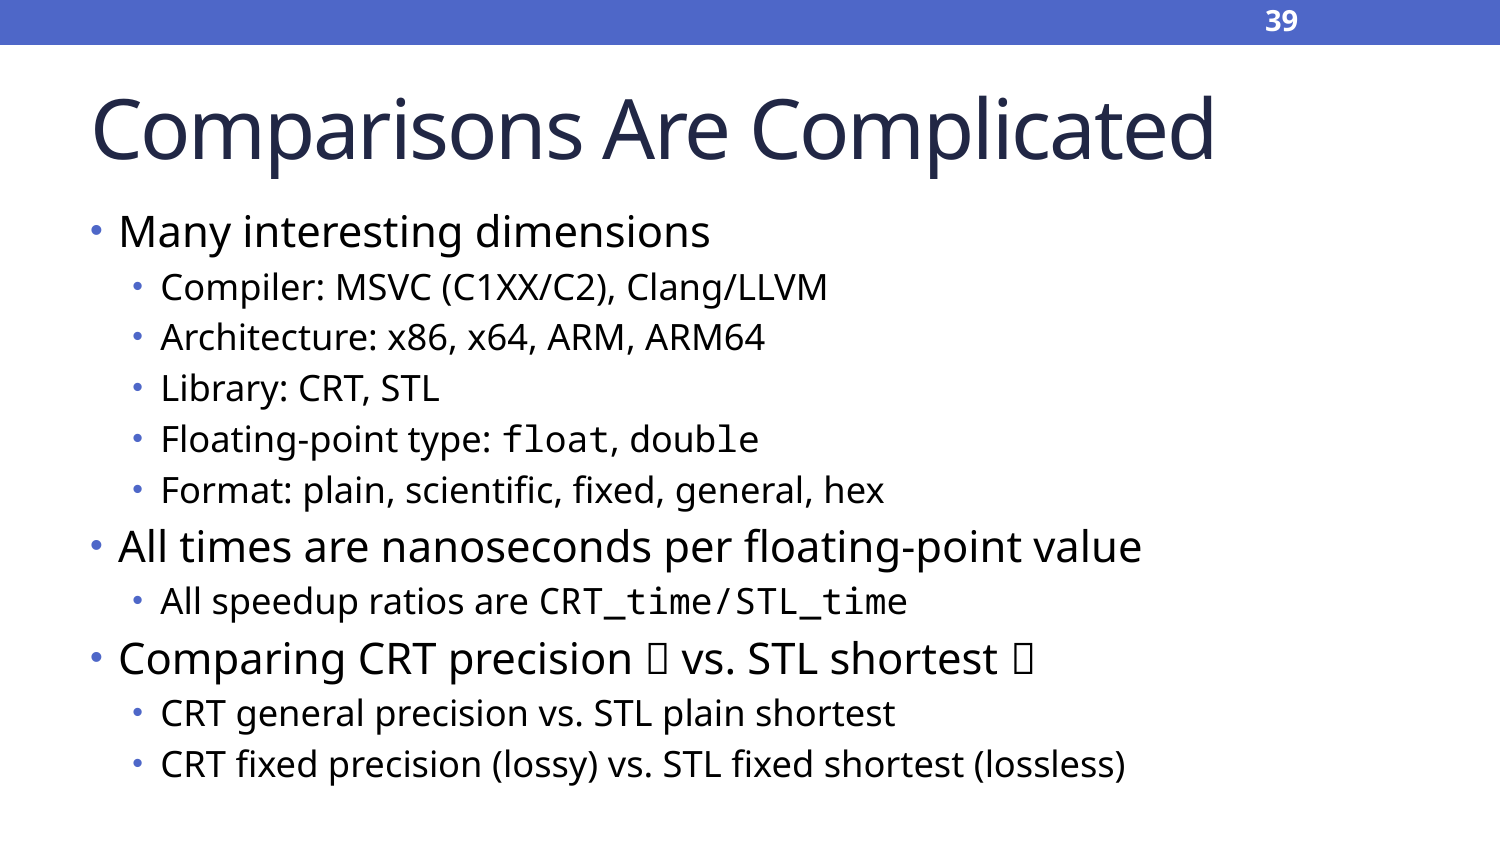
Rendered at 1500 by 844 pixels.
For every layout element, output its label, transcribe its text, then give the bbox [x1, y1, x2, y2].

title Comparisons Are Complicated [75, 65, 1425, 188]
list Many interesting dimensions Compiler: MSVC (C1XX/C2), Clang/LLVM Architecture: x86, x64, ARM, ARM64 Library: CRT, STL Floating-point type: float, double Format: plain, scientific, fixed, general, hex All times are nanoseconds per floating-point value All speedup ratios are CRT_time/STL_time Comparing CRT precision 🍏 vs. STL shortest 🍕 CRT general precision vs. STL plain shortest CRT fixed precision (lossy) vs. STL fixed shortest (lossless) [75, 196, 1425, 797]
slide_number 39 [1250, 2, 1425, 43]
